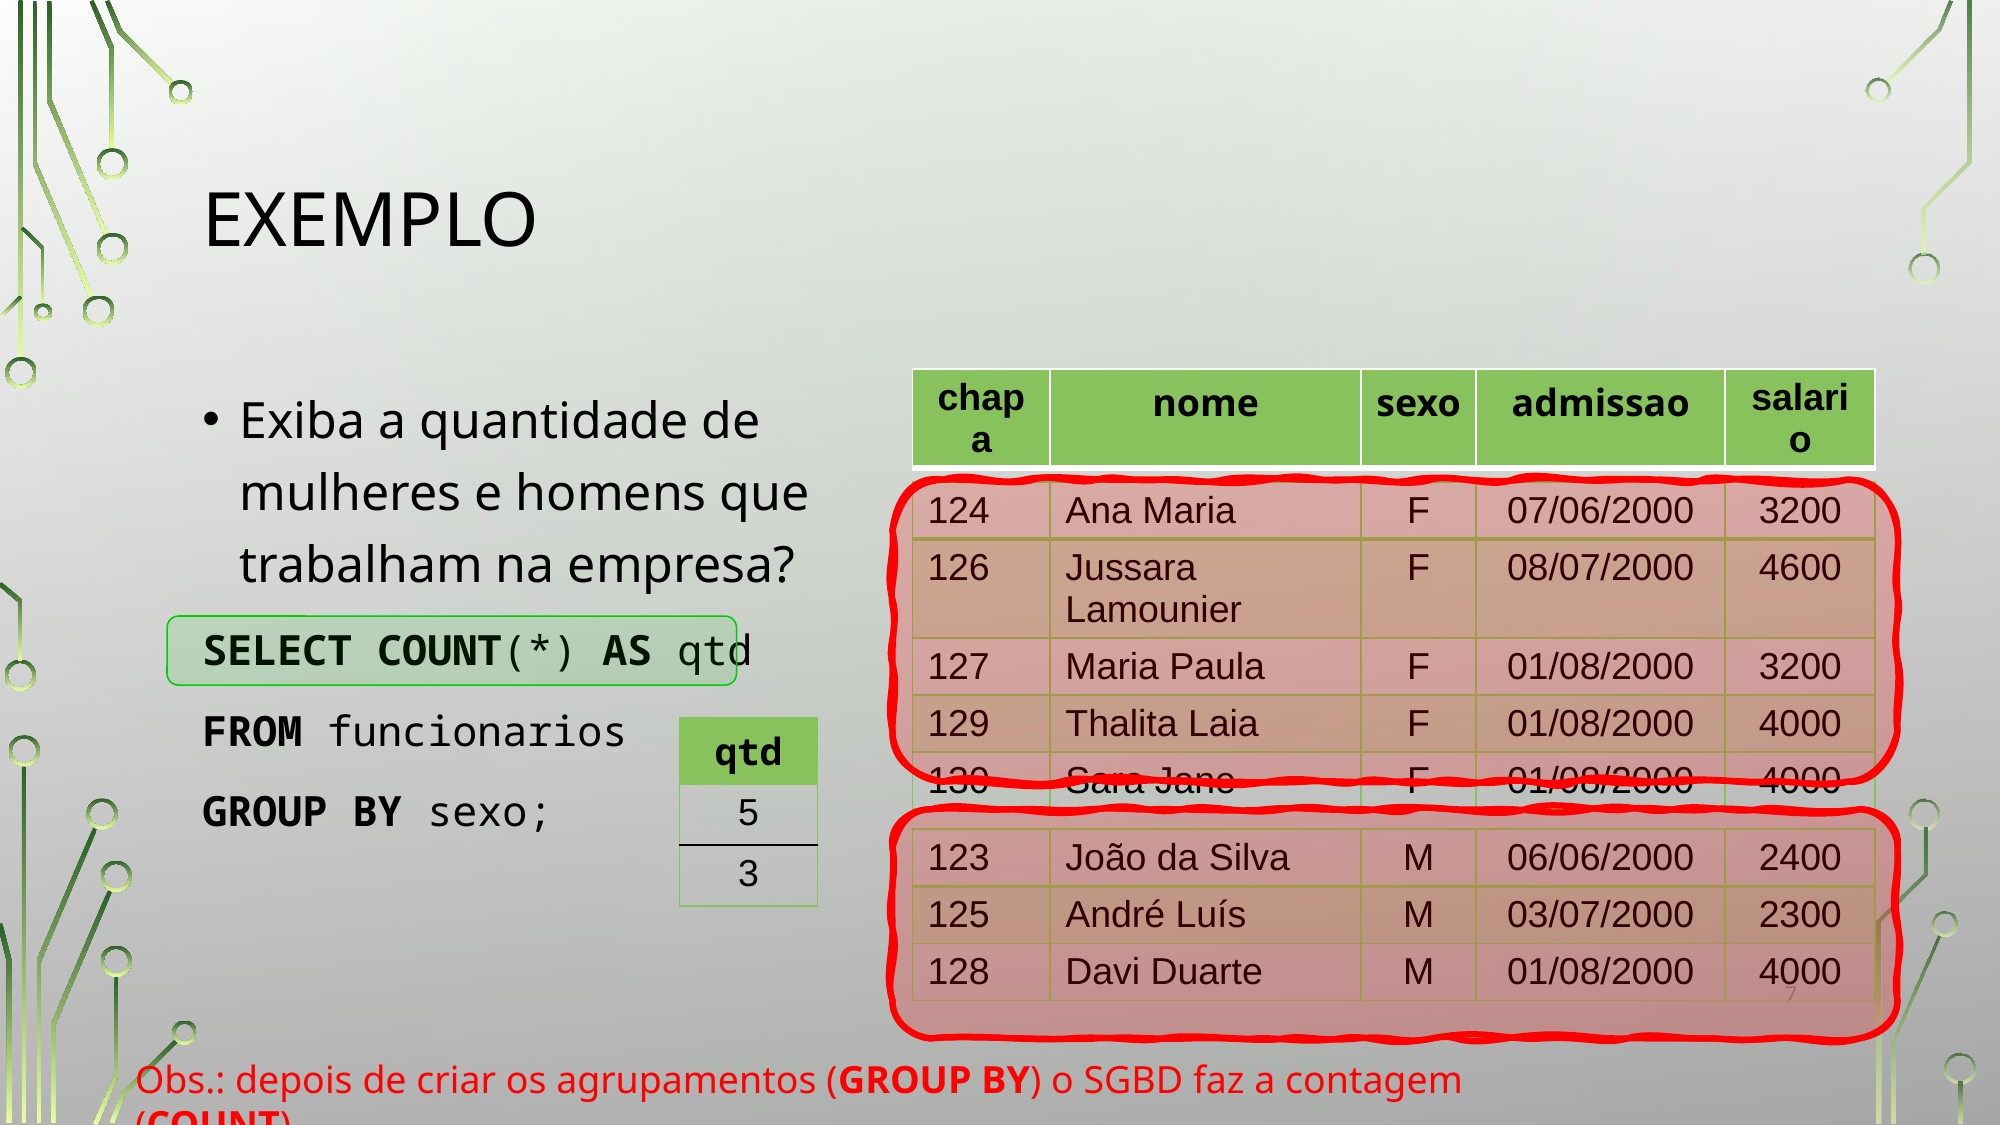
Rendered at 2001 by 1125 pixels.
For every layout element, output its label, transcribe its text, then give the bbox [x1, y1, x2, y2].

table_cell 4000 [1726, 775, 1874, 808]
table_cell F [1362, 780, 1475, 808]
list Exiba a quantidade de mulheres e homens que trabalham na empresa? SELECT COUNT(*) AS qtd FROM funcionarios GROUP BY sexo; [187, 369, 913, 950]
table_cell Sara Jane [1051, 777, 1360, 808]
table_header salario [1726, 370, 1874, 465]
table_header sexo [1362, 370, 1475, 465]
table_cell 01/08/2000 [1477, 778, 1724, 808]
table_header qtd [680, 719, 817, 784]
title EXEMPLO [187, 101, 1813, 344]
table_cell 5 [680, 785, 817, 844]
table_cell 3 [680, 846, 817, 905]
table_header chapa [913, 370, 1049, 465]
table_cell 130 [913, 772, 1049, 808]
text_box Obs.: depois de criar os agrupamentos (GROUP BY) o SGBD faz a contagem (COUNT) [120, 1048, 1499, 1125]
text_box [889, 475, 1901, 787]
table_header nome [1051, 370, 1360, 465]
text_box [888, 805, 1901, 1043]
table_header admissao [1477, 370, 1724, 465]
text_box [167, 616, 737, 686]
